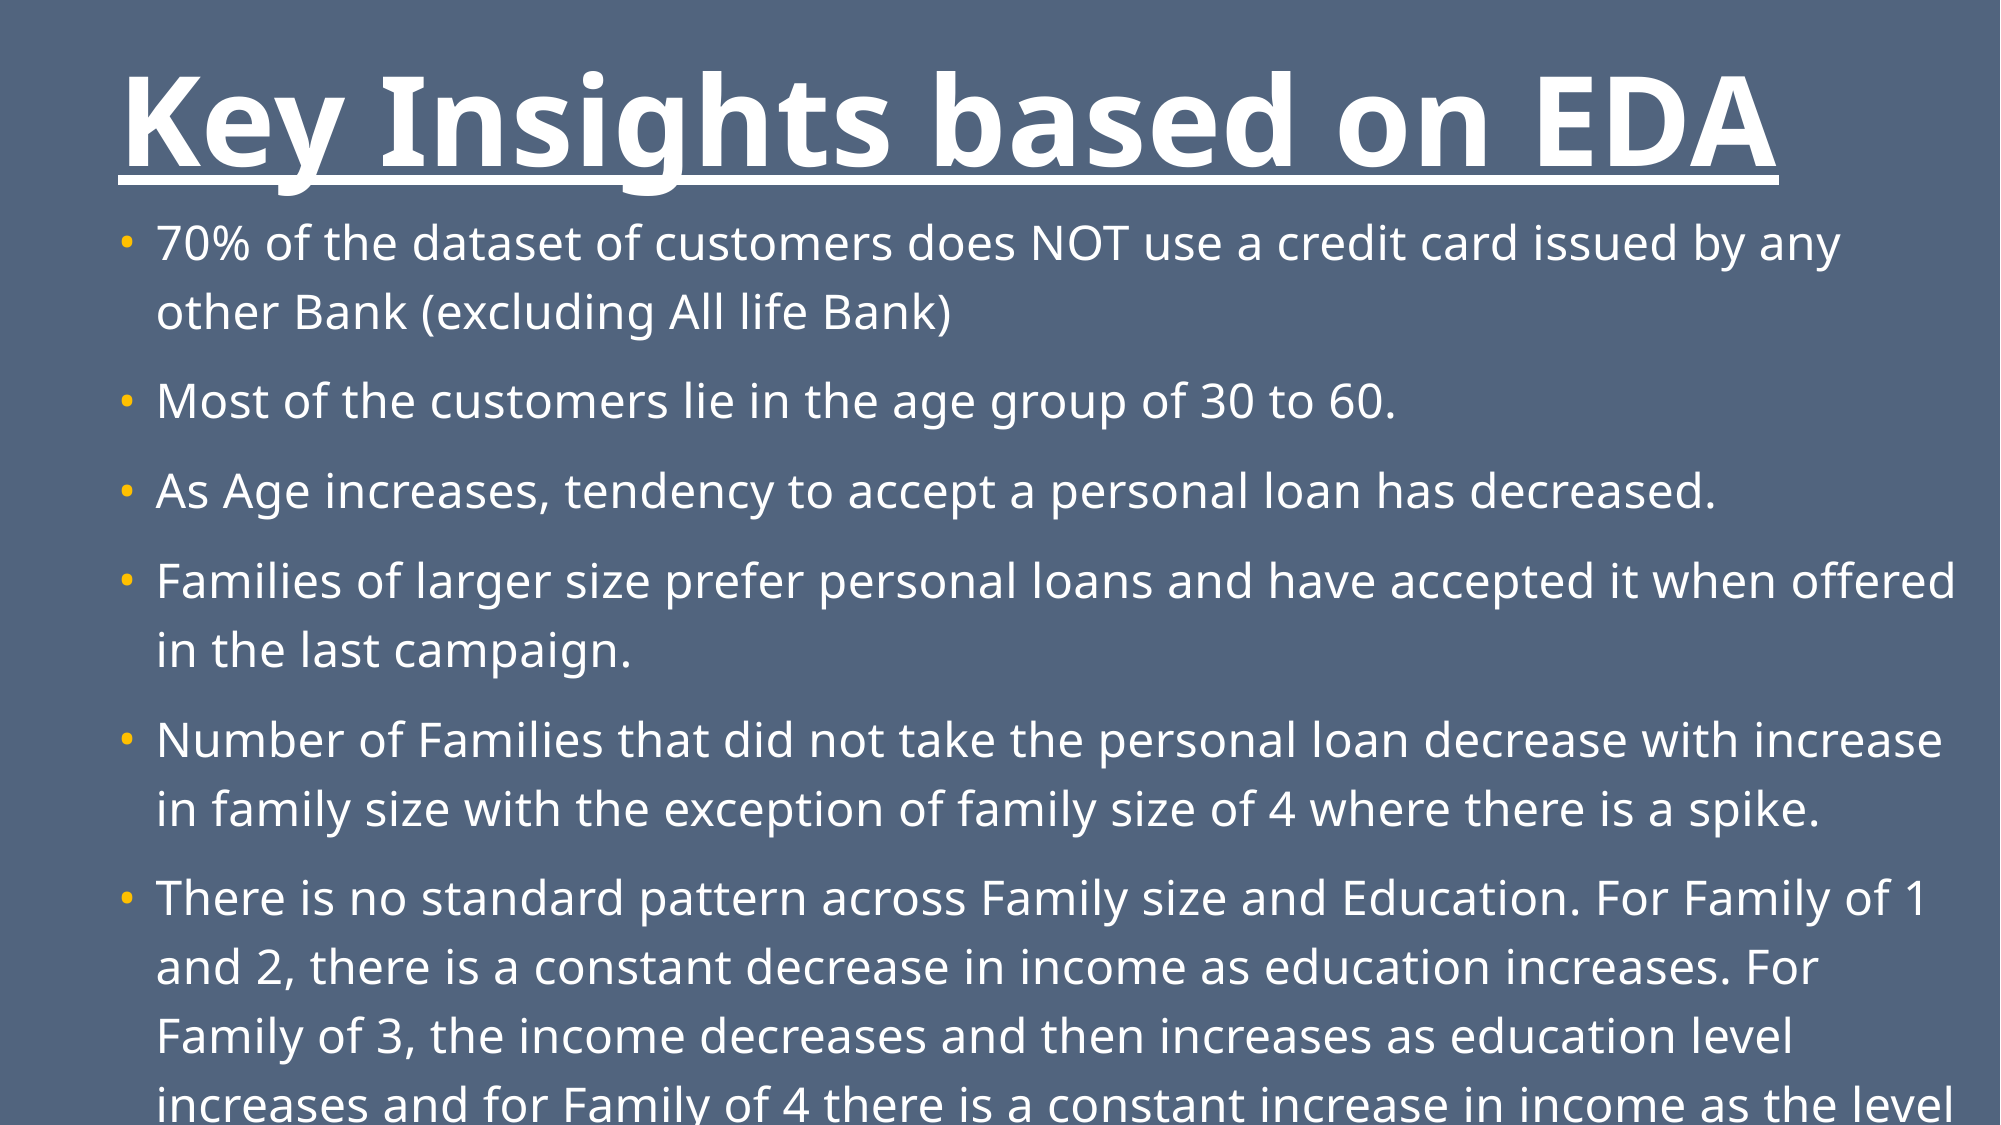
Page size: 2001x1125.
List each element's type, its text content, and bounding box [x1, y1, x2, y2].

title Key Insights based on EDA [118, 60, 1878, 200]
list 70% of the dataset of customers does NOT use a credit card issued by any other Bank (excluding All life Bank) Most of the customers lie in the age group of 30 to 60. As Age increases, tendency to accept a personal loan has decreased. Families of larger size prefer personal loans and have accepted it when offered in the last campaign. Number of Families that did not take the personal loan decrease with increase in family size with the exception of family size of 4 where there is a spike. There is no standard pattern across Family size and Education. For Family of 1 and 2, there is a constant decrease in income as education increases. For Family of 3, the income decreases and then increases as education level increases and for Family of 4 there is a constant increase in income as the level of education increases. Customers with family size equal to 3 have preffered to accept the personal loan offered in the last campaign. Customers with Undergraduate degree have less chances of having Personal Loan as compared to other levels of Education [118, 200, 1973, 1020]
